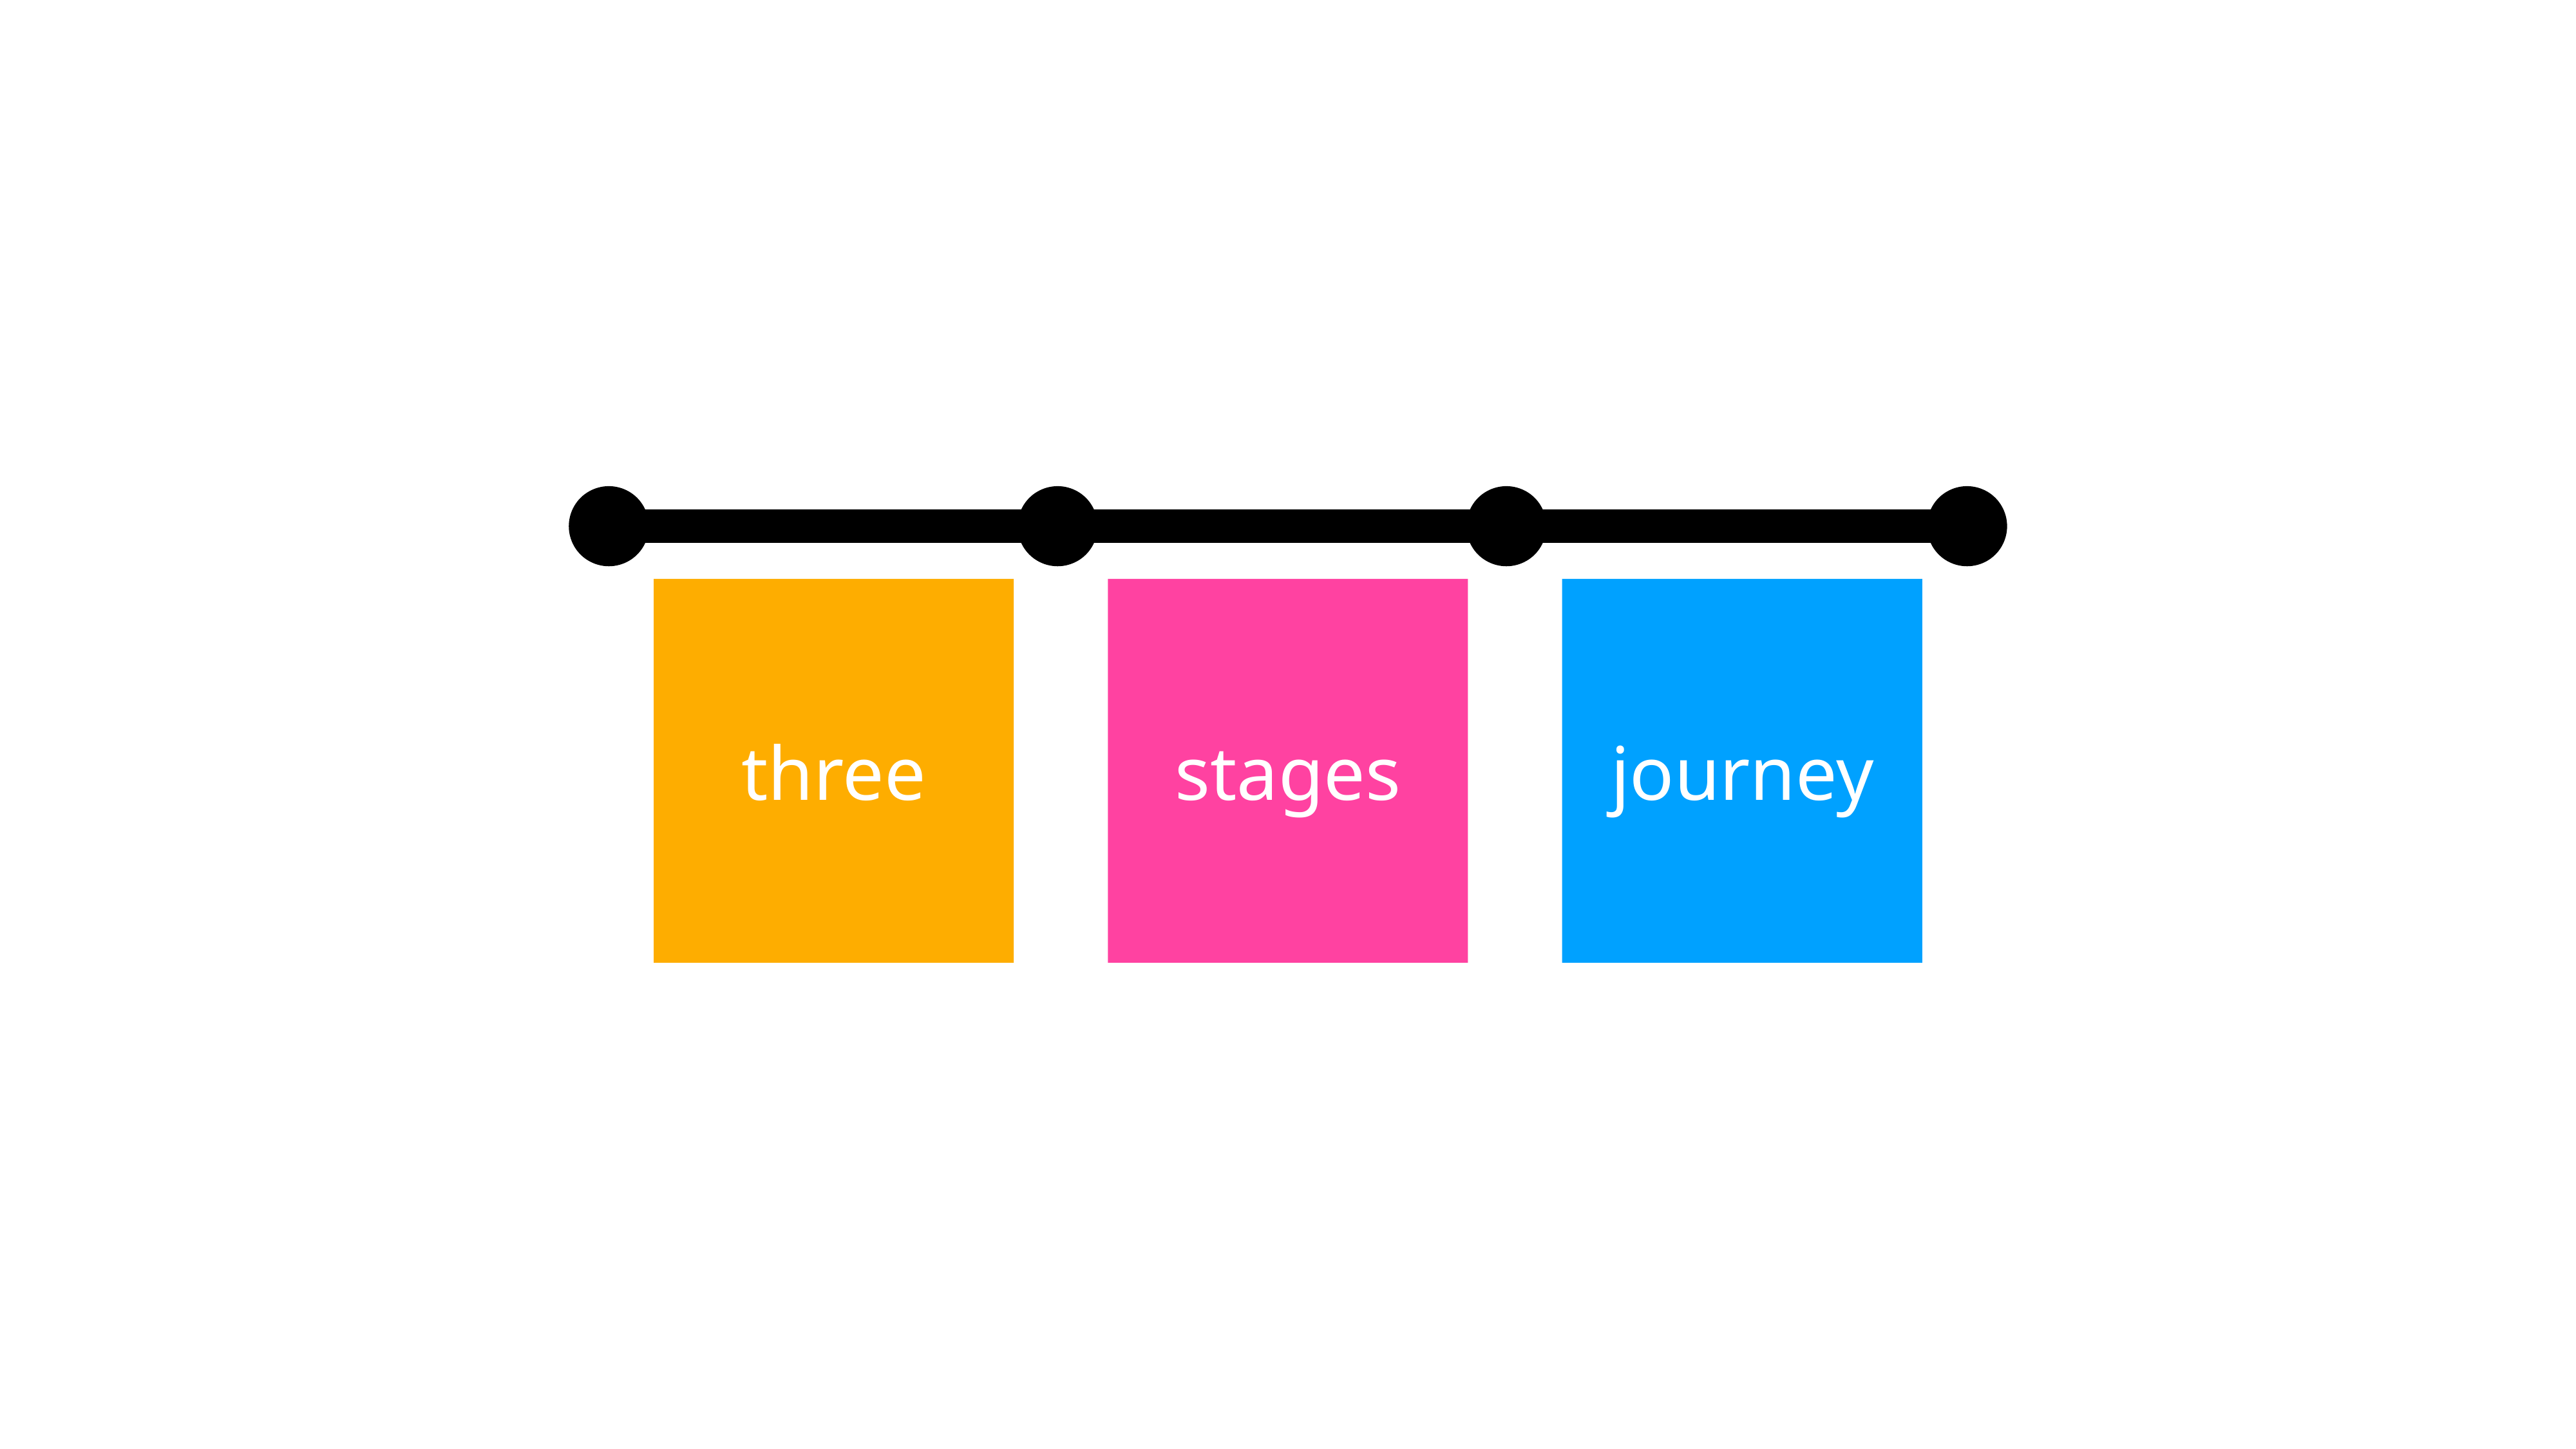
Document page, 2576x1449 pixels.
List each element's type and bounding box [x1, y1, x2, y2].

text_box [568, 486, 2007, 963]
